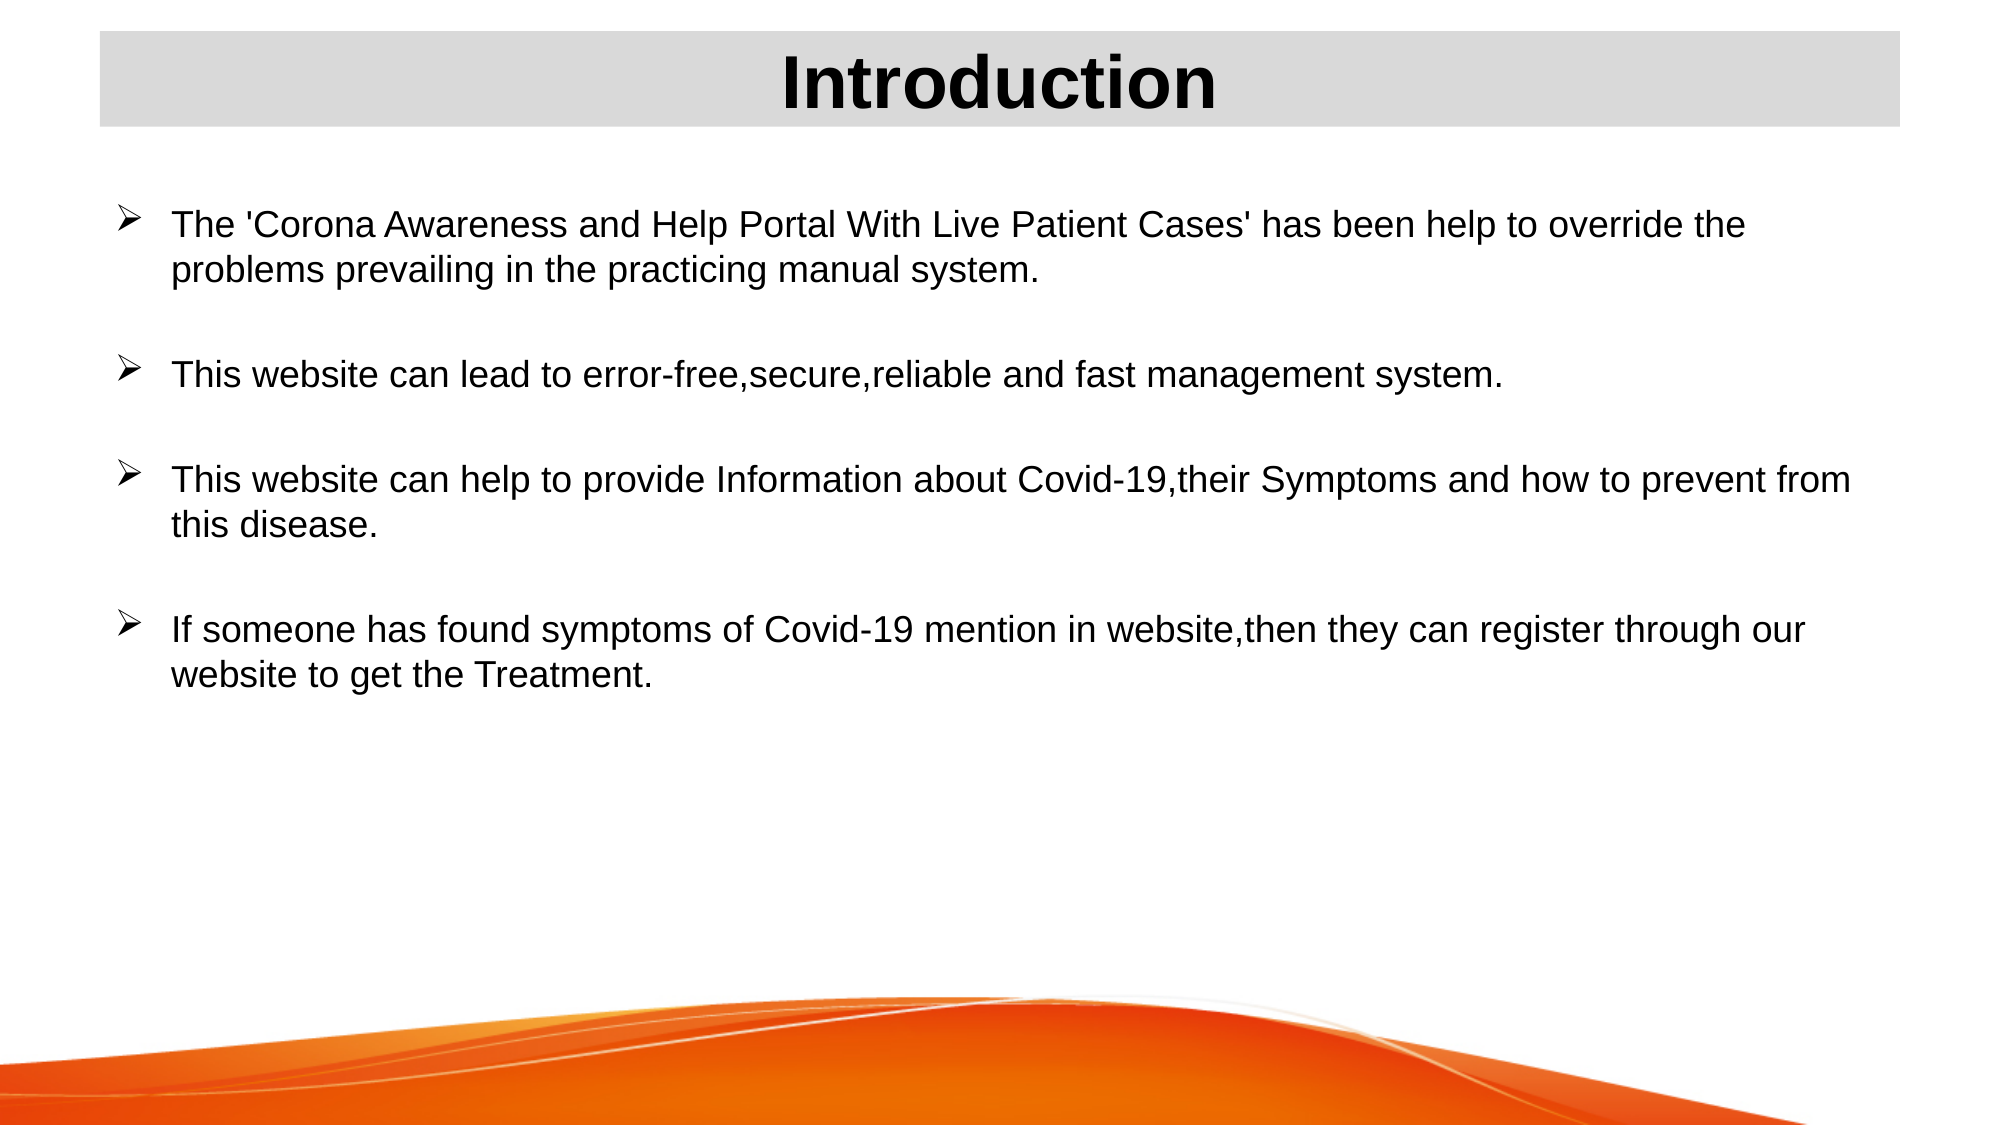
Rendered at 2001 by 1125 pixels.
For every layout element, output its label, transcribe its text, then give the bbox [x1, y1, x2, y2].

picture [0, 0, 2000, 1125]
list The 'Corona Awareness and Help Portal With Live Patient Cases' has been help to override the problems prevailing in the practicing manual system. This website can lead to error-free,secure,reliable and fast management system. This website can help to provide Information about Covid-19,their Symptoms and how to prevent from this disease. If someone has found symptoms of Covid-19 mention in website,then they can register through our website to get the Treatment. [99, 192, 1901, 1006]
title Introduction [99, 30, 1901, 127]
